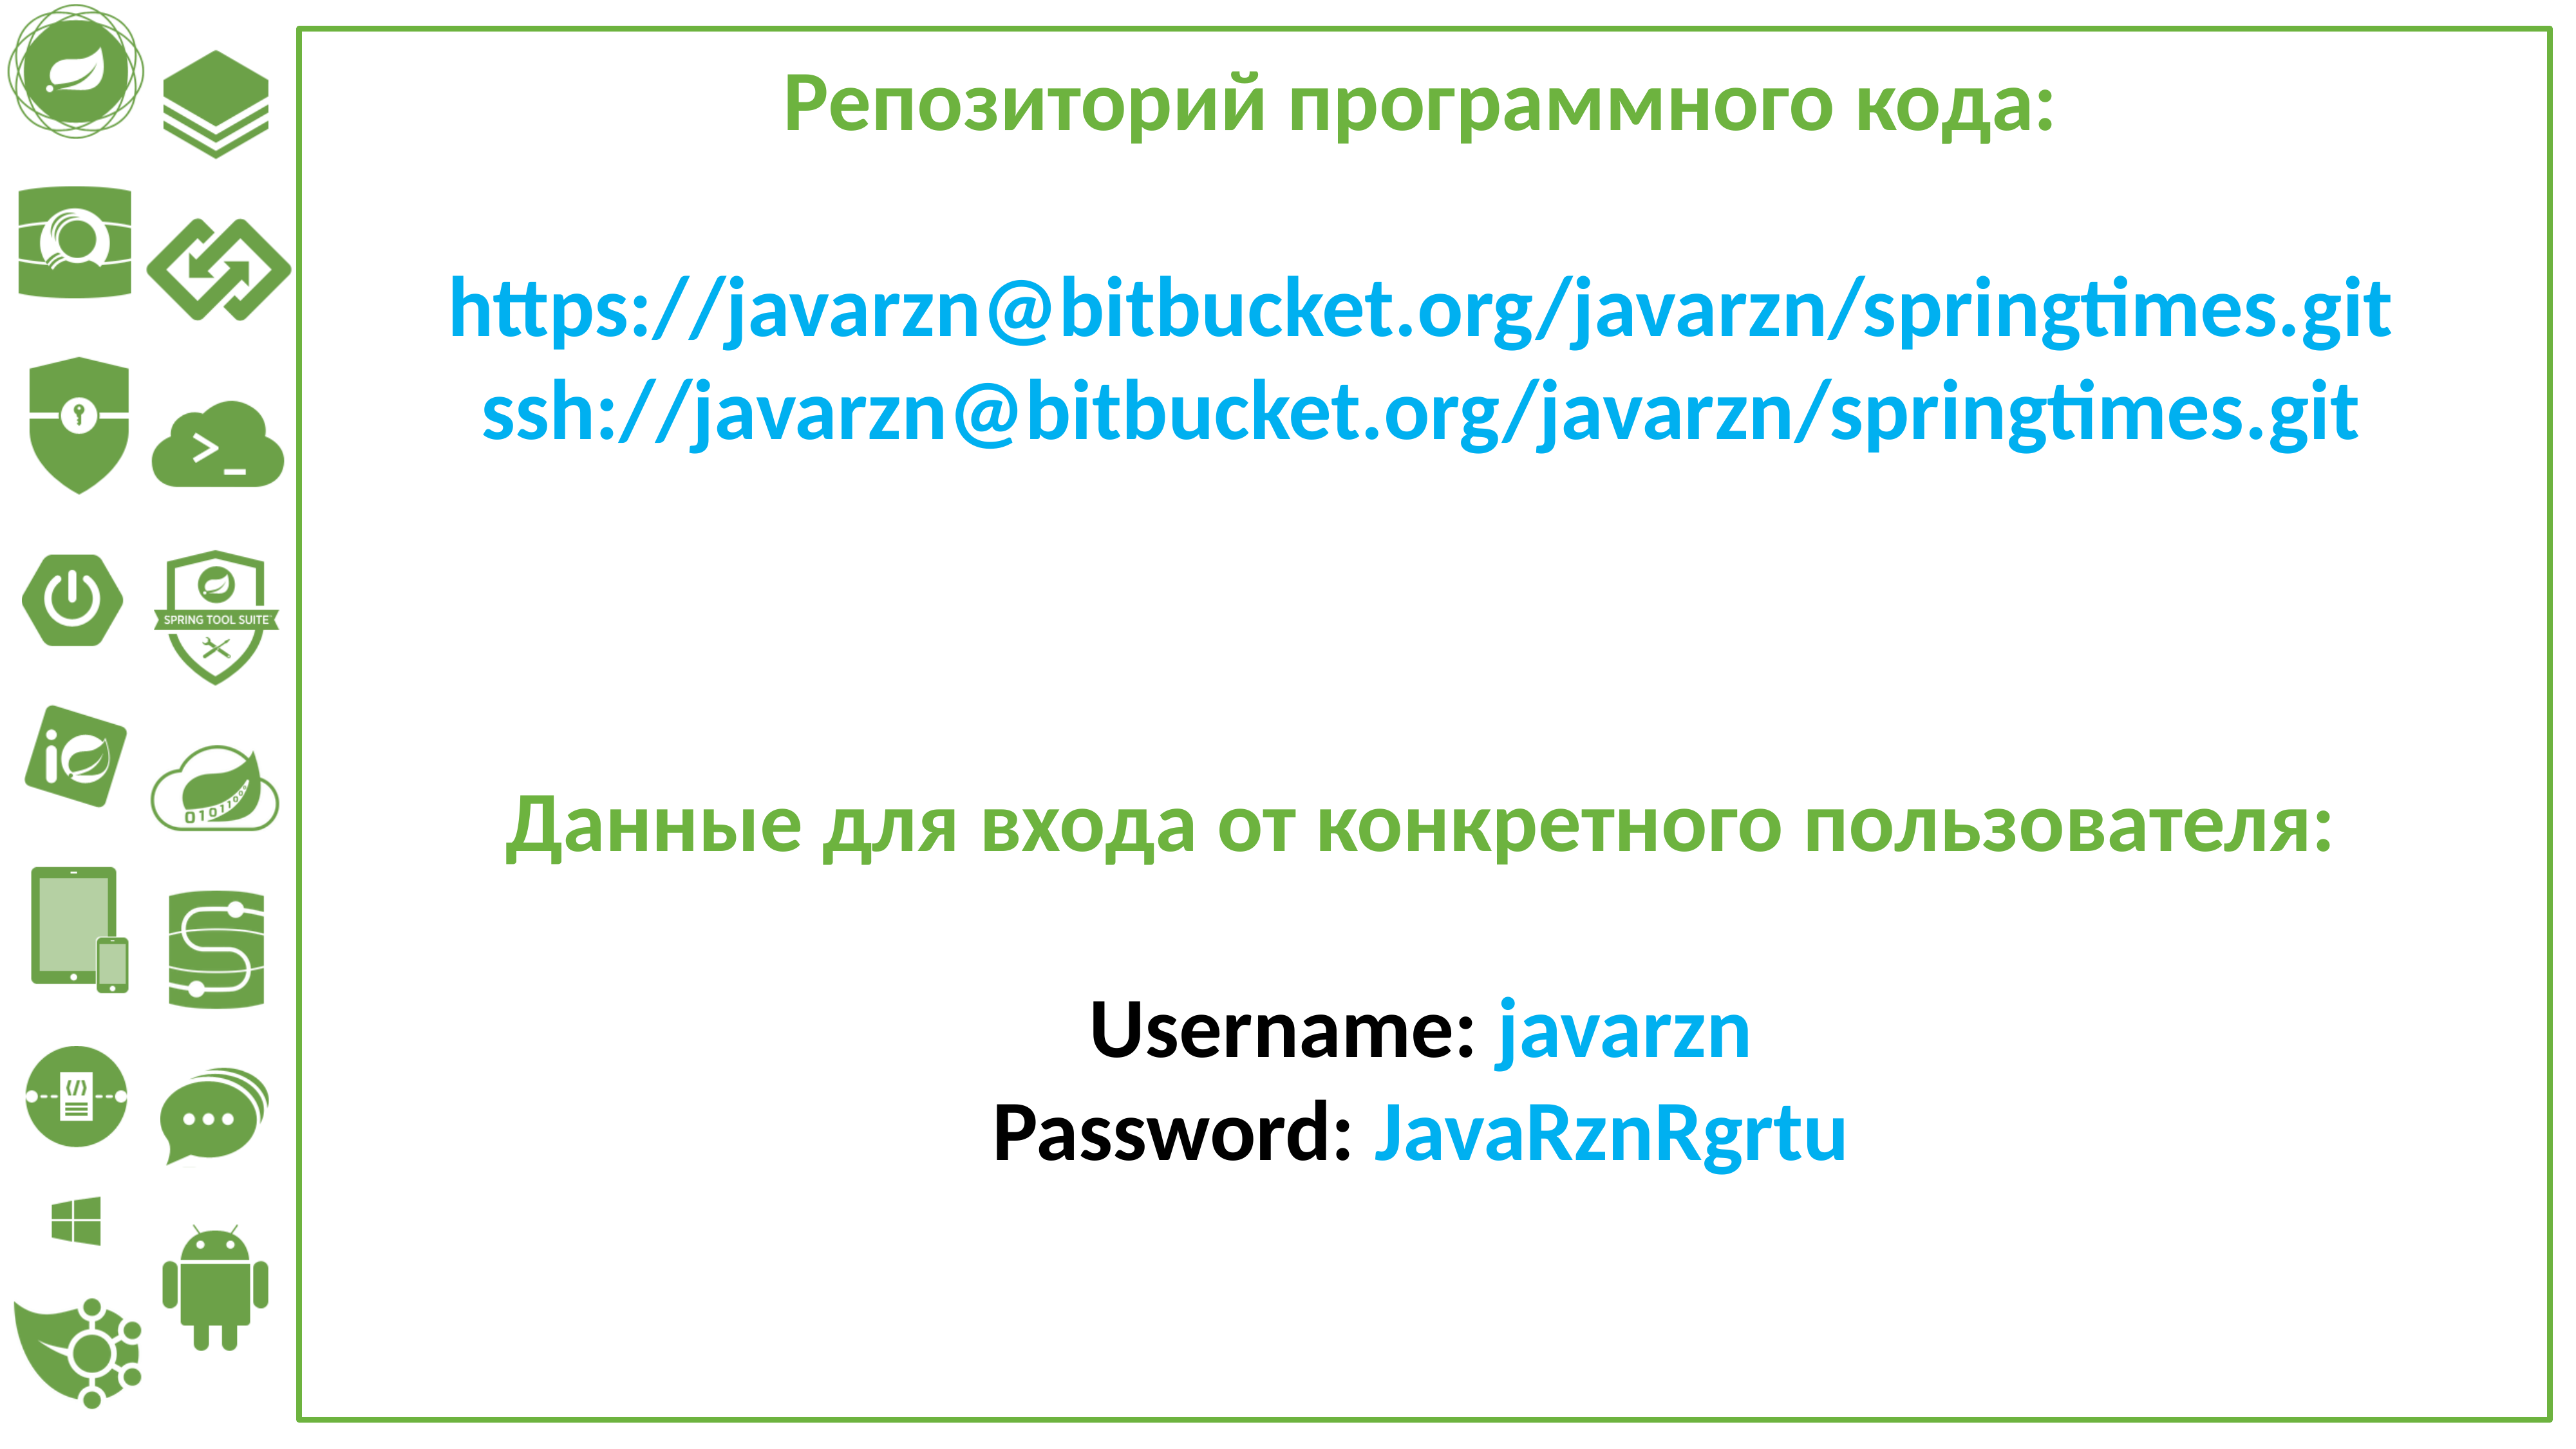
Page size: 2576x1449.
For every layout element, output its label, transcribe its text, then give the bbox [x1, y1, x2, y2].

text_box Репозиторий программного кода: https://javarzn@bitbucket.org/javarzn/springtimes.git ssh://javarzn@bitbucket.org/javarzn/springtimes.git Данные для входа от конкретного пользователя: Username: javarzn Password: JavaRznRgrtu [299, 39, 2543, 1285]
